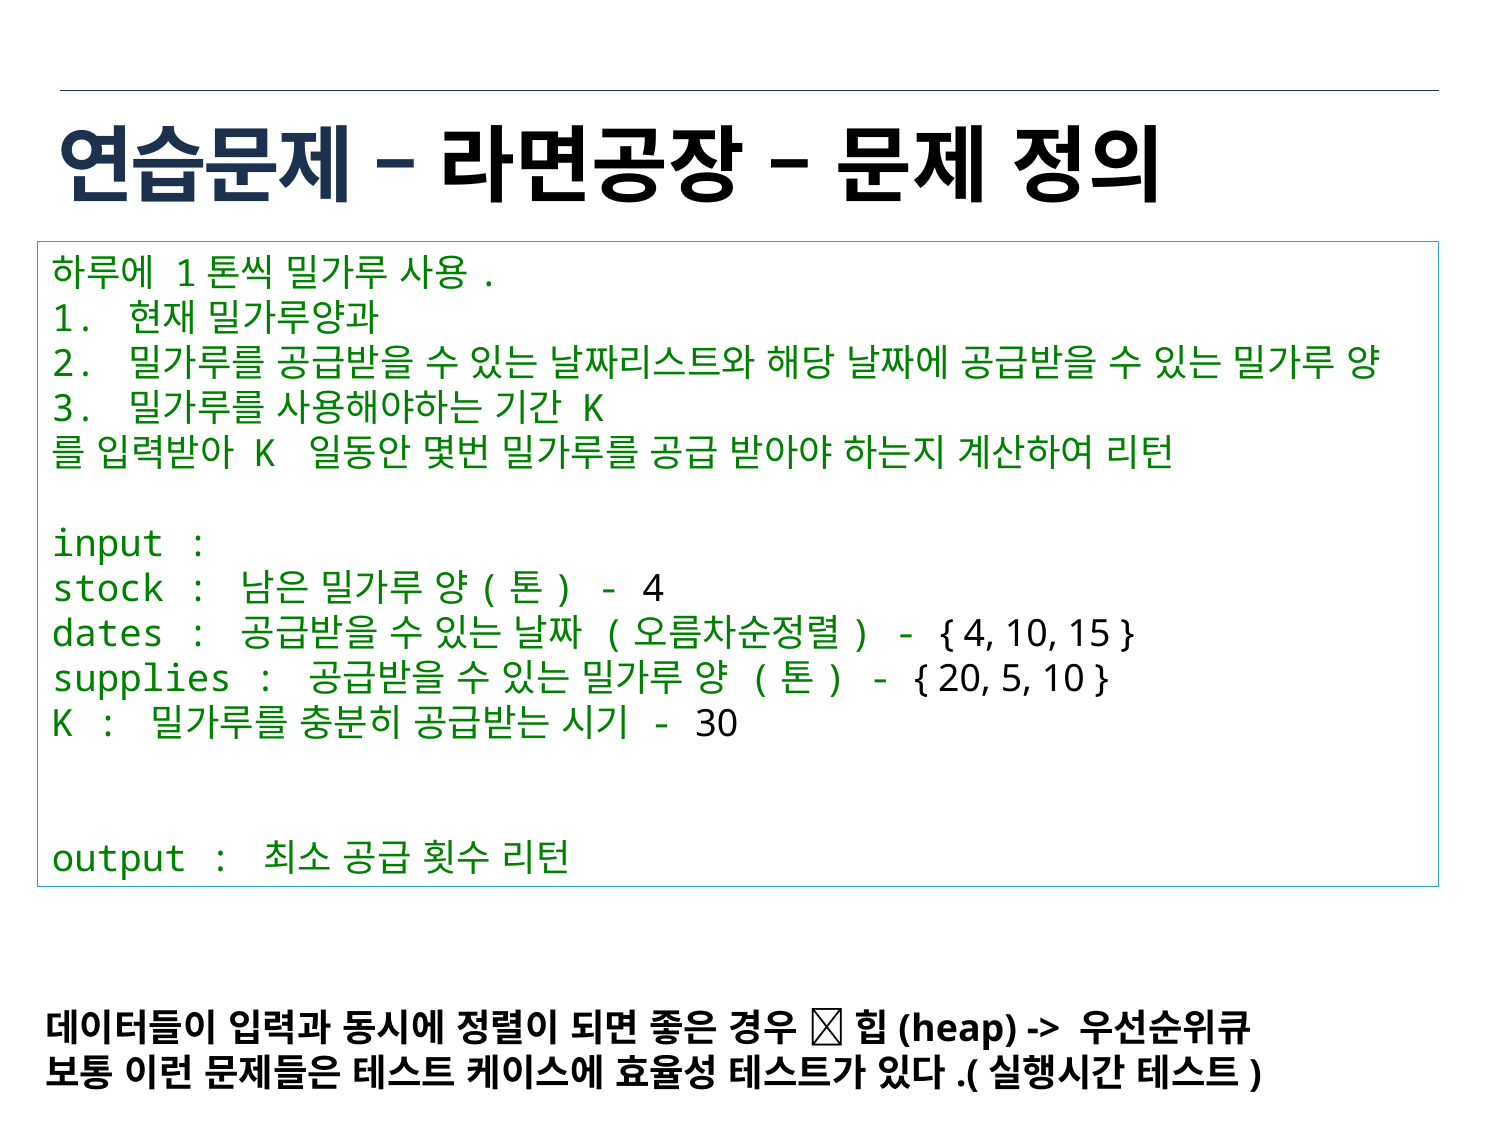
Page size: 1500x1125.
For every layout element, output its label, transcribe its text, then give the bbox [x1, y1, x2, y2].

text_box 데이터들이 입력과 동시에 정렬이 되면 좋은 경우  힙(heap) -> 우선순위큐 보통 이런 문제들은 테스트 케이스에 효율성 테스트가 있다.(실행시간 테스트) [30, 996, 1495, 1102]
text_box 하루에 1톤씩 밀가루 사용. 1. 현재 밀가루양과 2. 밀가루를 공급받을 수 있는 날짜리스트와 해당 날짜에 공급받을 수 있는 밀가루 양 3. 밀가루를 사용해야하는 기간 K 를 입력받아 K 일동안 몇번 밀가루를 공급 받아야 하는지 계산하여 리턴 input : stock : 남은 밀가루 양(톤) - 4 dates : 공급받을 수 있는 날짜 (오름차순정렬) - { 4, 10, 15 } supplies : 공급받을 수 있는 밀가루 양 (톤) - { 20, 5, 10 } K : 밀가루를 충분히 공급받는 시기 - 30 output : 최소 공급 횟수 리턴 [37, 241, 1439, 887]
text_box 연습문제 – 라면공장 – 문제 정의 [42, 114, 1190, 211]
